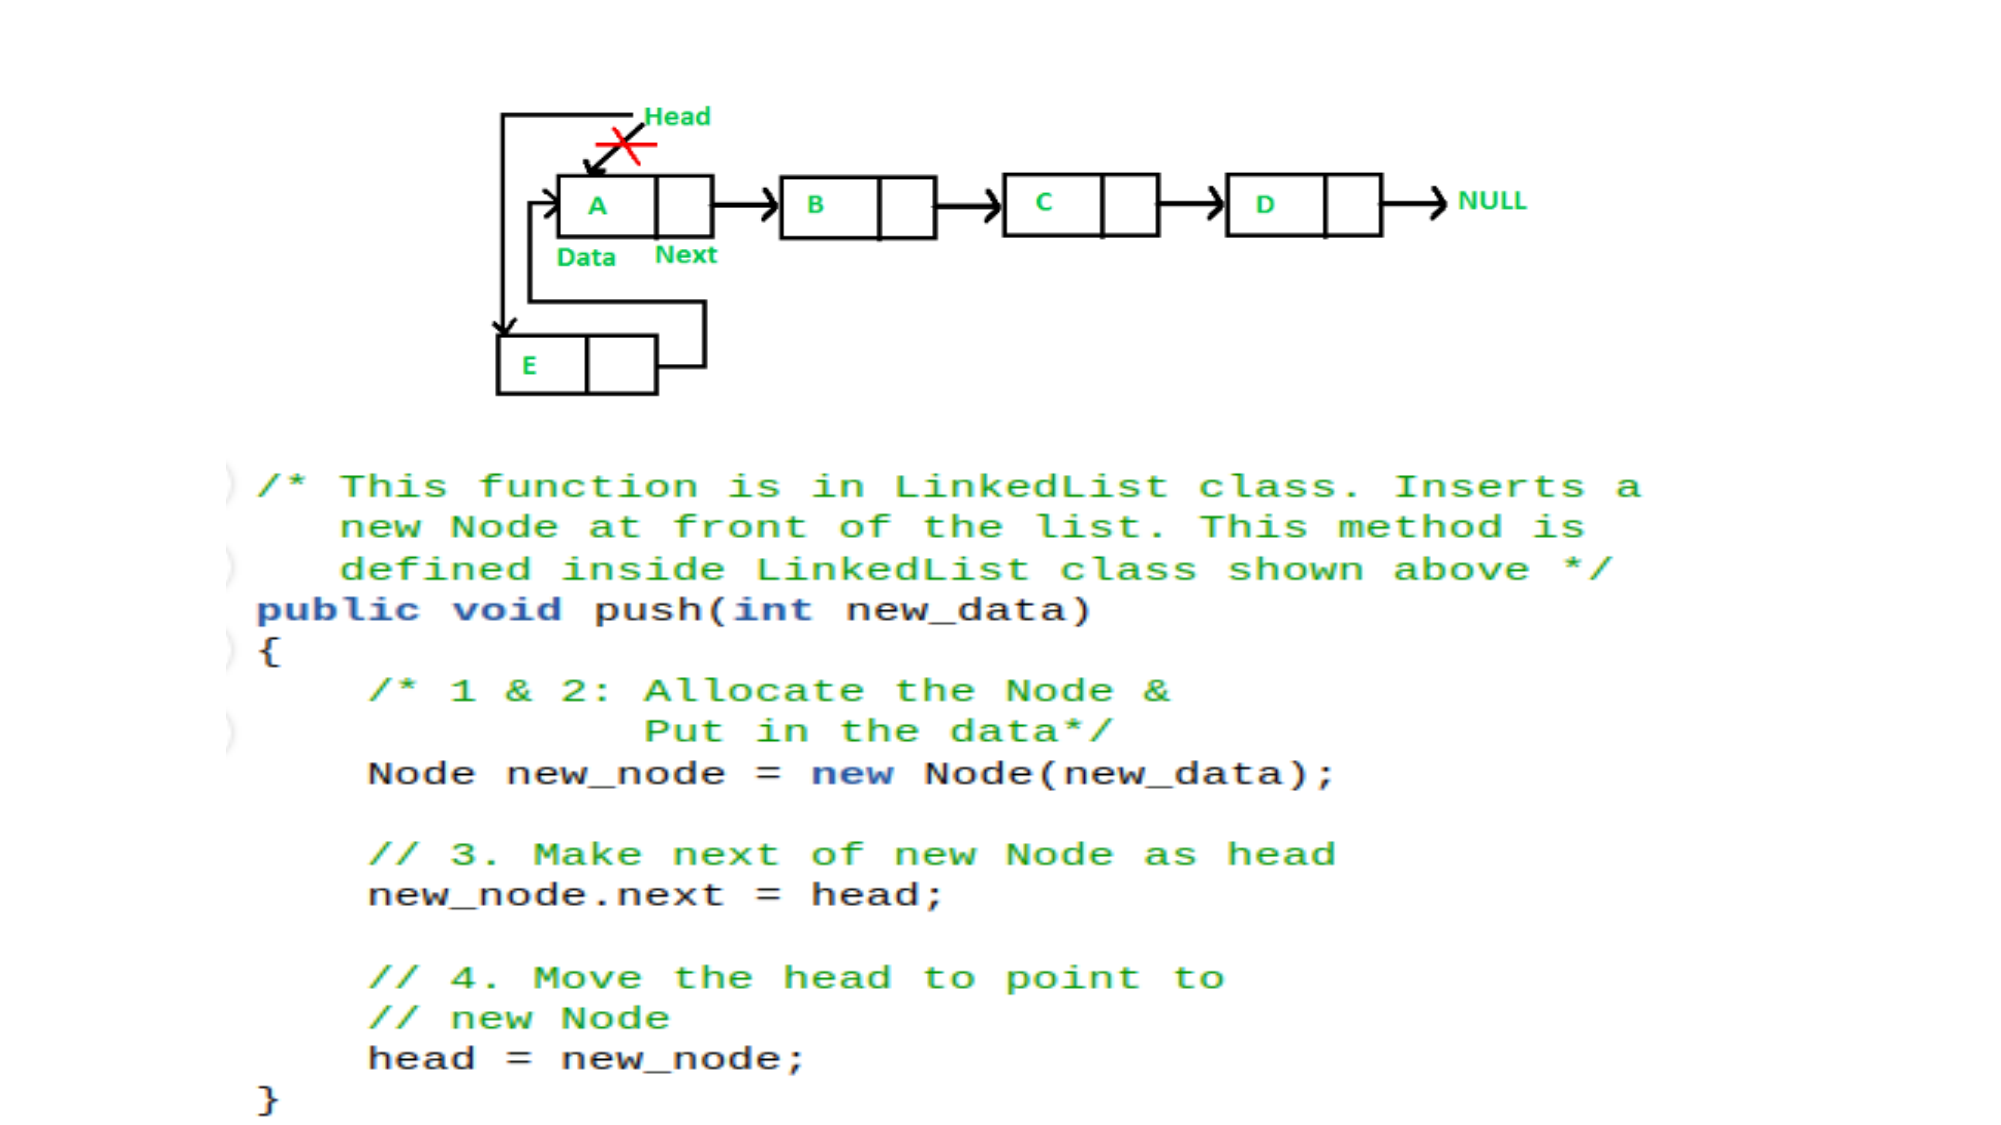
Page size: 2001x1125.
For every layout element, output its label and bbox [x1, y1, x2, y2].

picture [226, 439, 1722, 1125]
picture [442, 28, 1556, 438]
